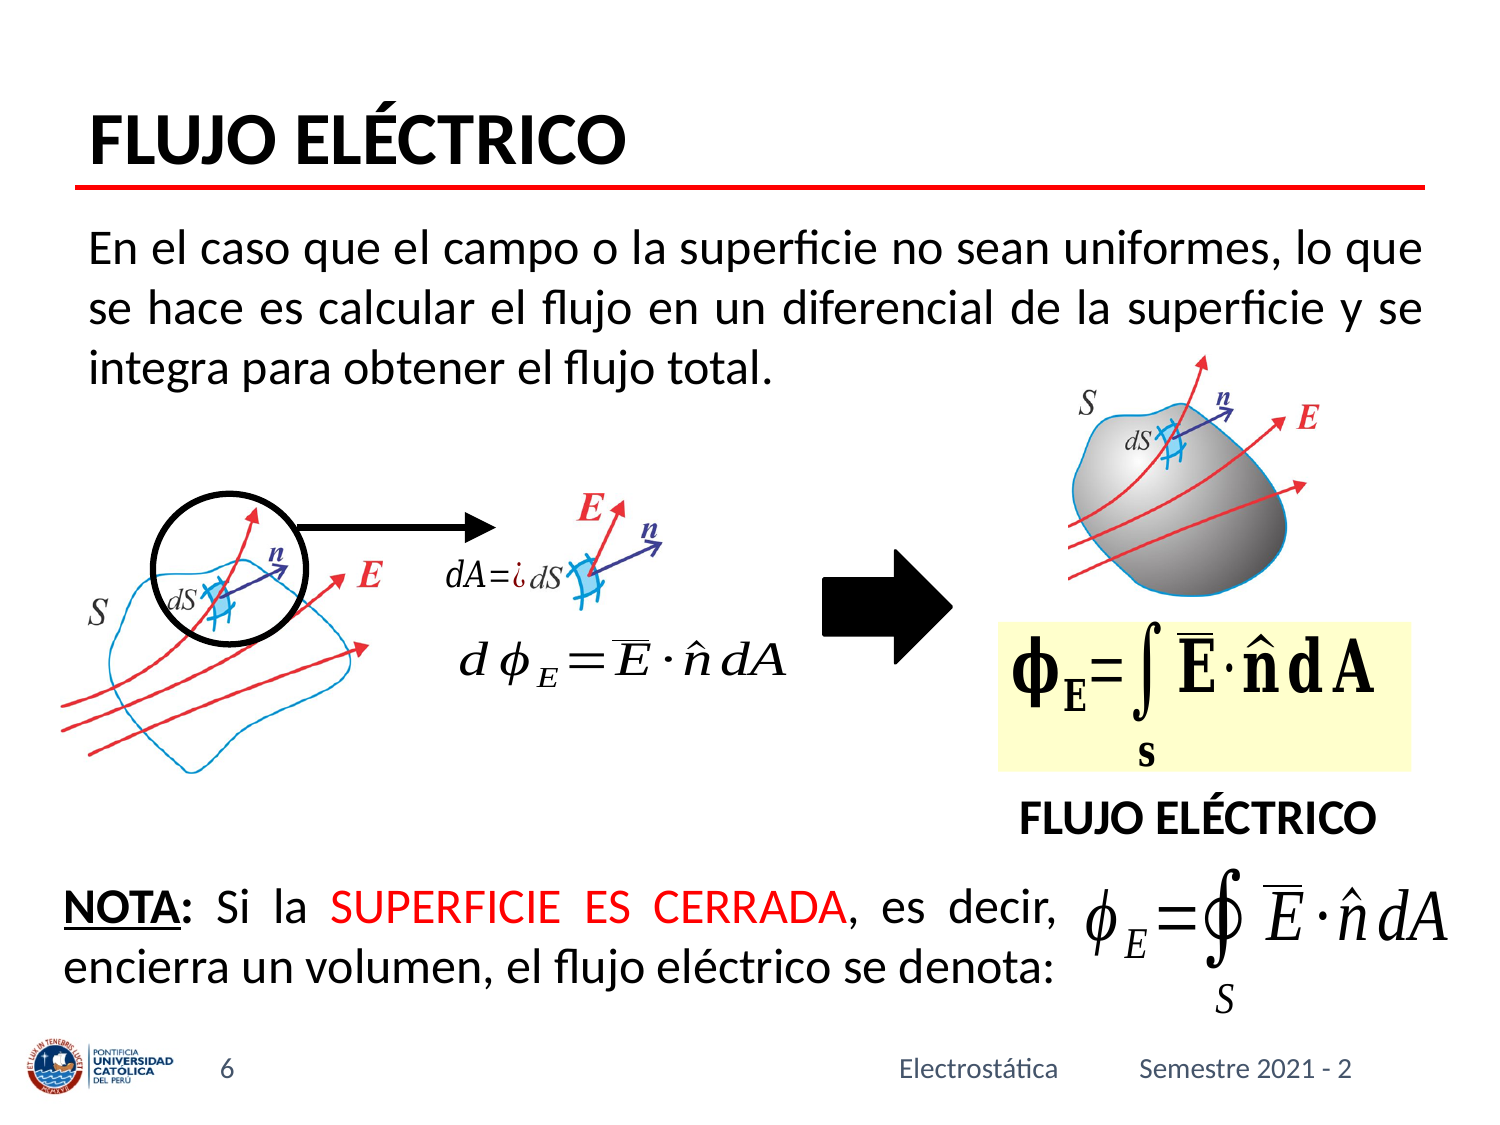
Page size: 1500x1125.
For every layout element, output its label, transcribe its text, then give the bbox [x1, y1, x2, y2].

slide_number 6 [204, 1042, 530, 1103]
picture [15, 1026, 185, 1106]
slide_number Semestre 2021 - 2 [1124, 1042, 1500, 1103]
picture [1067, 354, 1320, 598]
picture [530, 493, 663, 611]
text_box [822, 549, 953, 665]
text_box NOTA: Si la SUPERFICIE ES CERRADA, es decir, encierra un volumen, el flujo eléctrico se denota: [49, 865, 1074, 1001]
footer Electrostática [549, 1042, 1074, 1103]
title FLUJO ELÉCTRICO [75, 37, 1425, 188]
text_box [183, 492, 276, 507]
text_box FLUJO ELÉCTRICO [972, 777, 1425, 837]
text_box [998, 621, 1412, 772]
picture [60, 507, 383, 774]
text_box En el caso que el campo o la superficie no sean uniformes, lo que se hace es calcular el flujo en un diferencial de la superficie y se integra para obtener el flujo total. [64, 203, 1436, 377]
